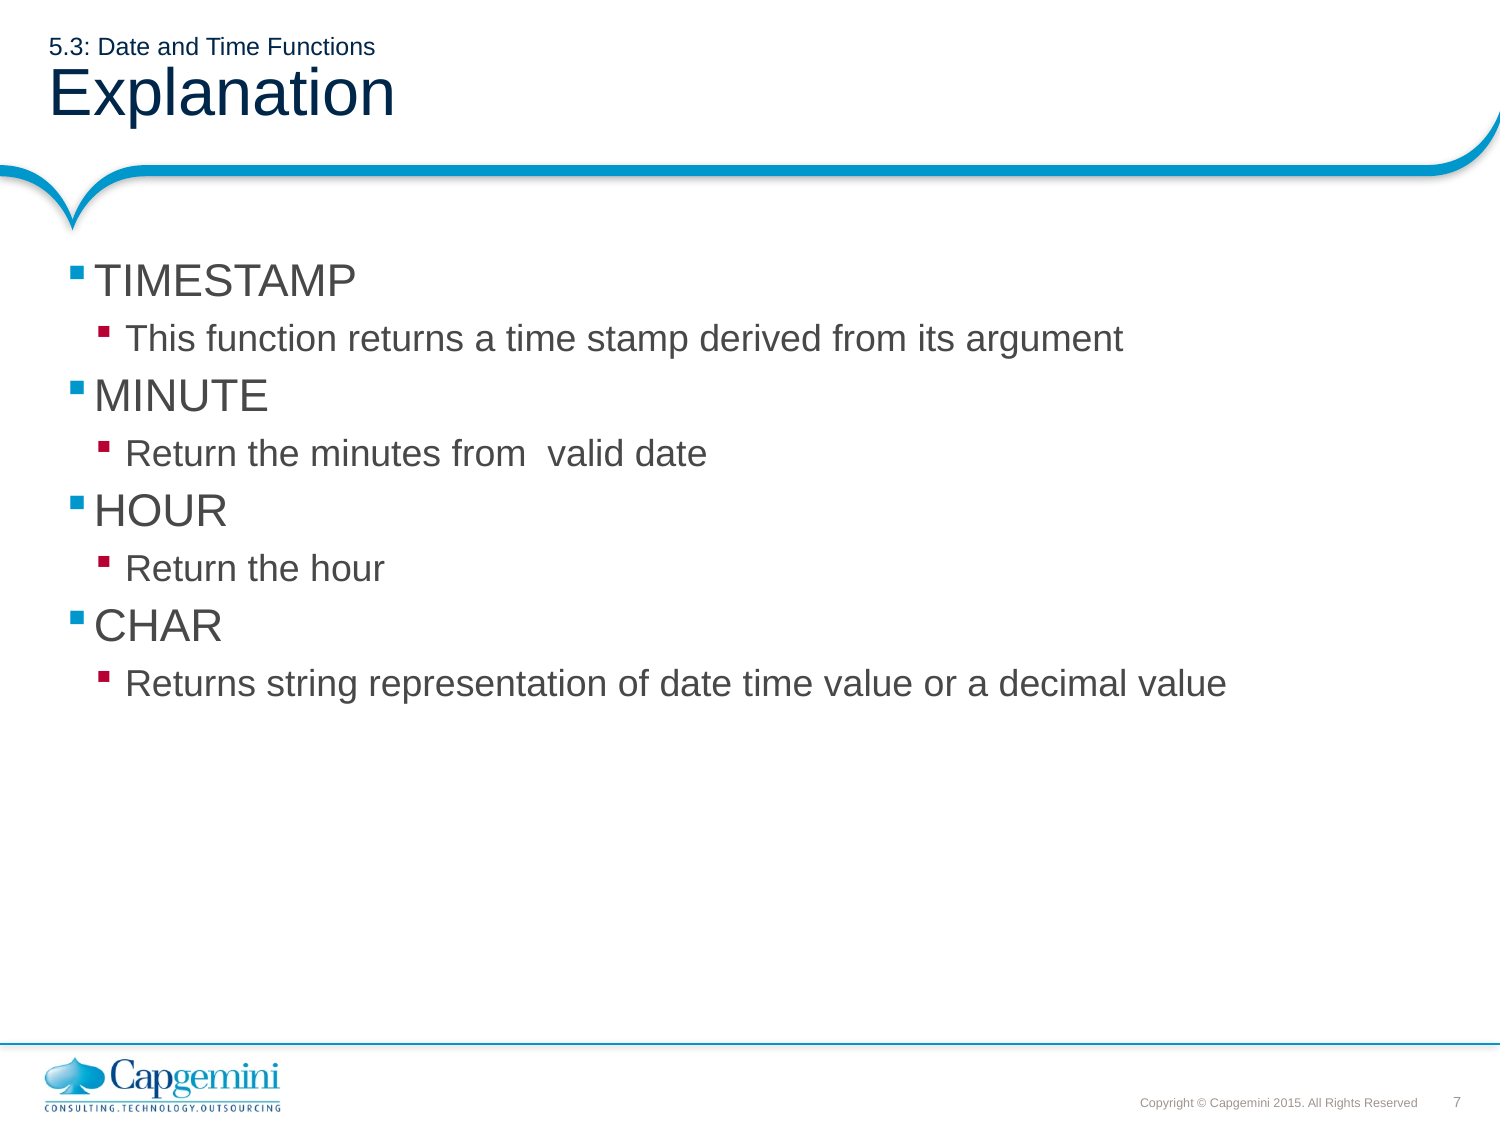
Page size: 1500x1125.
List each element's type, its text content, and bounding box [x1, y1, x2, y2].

title 5.3: Date and Time Functions Explanation [0, 0, 1500, 165]
picture [44, 1056, 281, 1113]
list TIMESTAMP This function returns a time stamp derived from its argument MINUTE Return the minutes from valid date HOUR Return the hour CHAR Returns string representation of date time value or a decimal value [48, 245, 1500, 1007]
